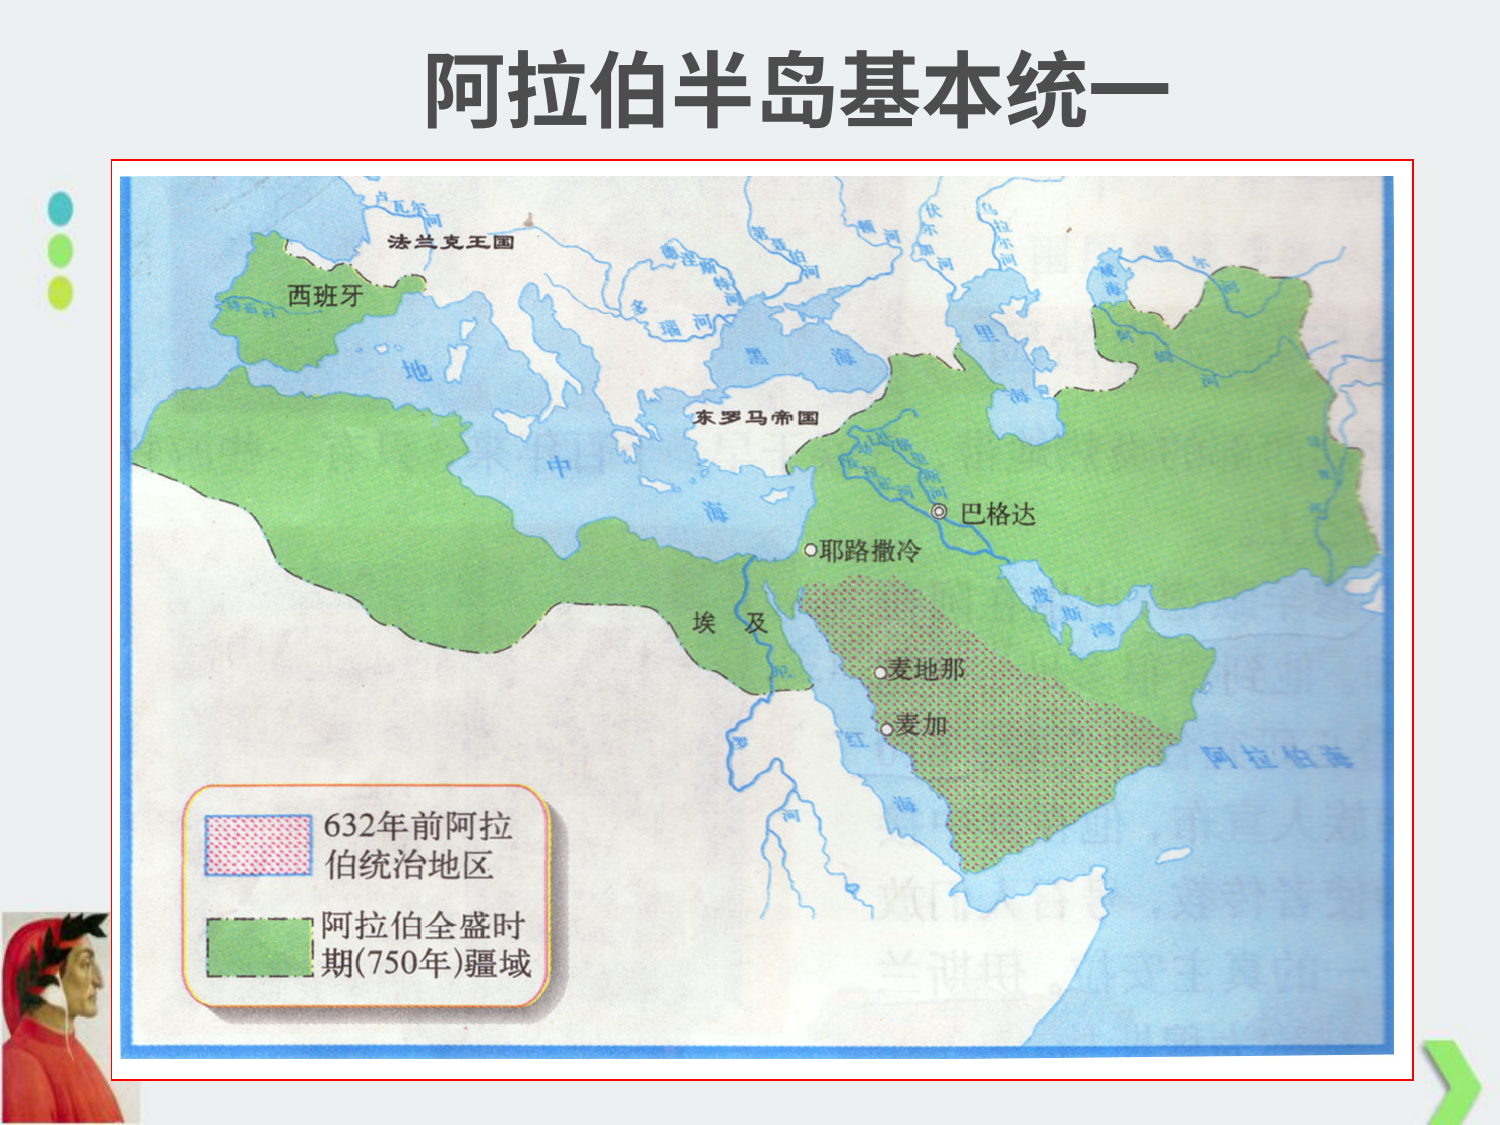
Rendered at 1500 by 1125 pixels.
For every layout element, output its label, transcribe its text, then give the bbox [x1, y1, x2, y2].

picture [0, 0, 1500, 1125]
text_box 阿拉伯半岛基本统一 [312, 31, 1282, 146]
